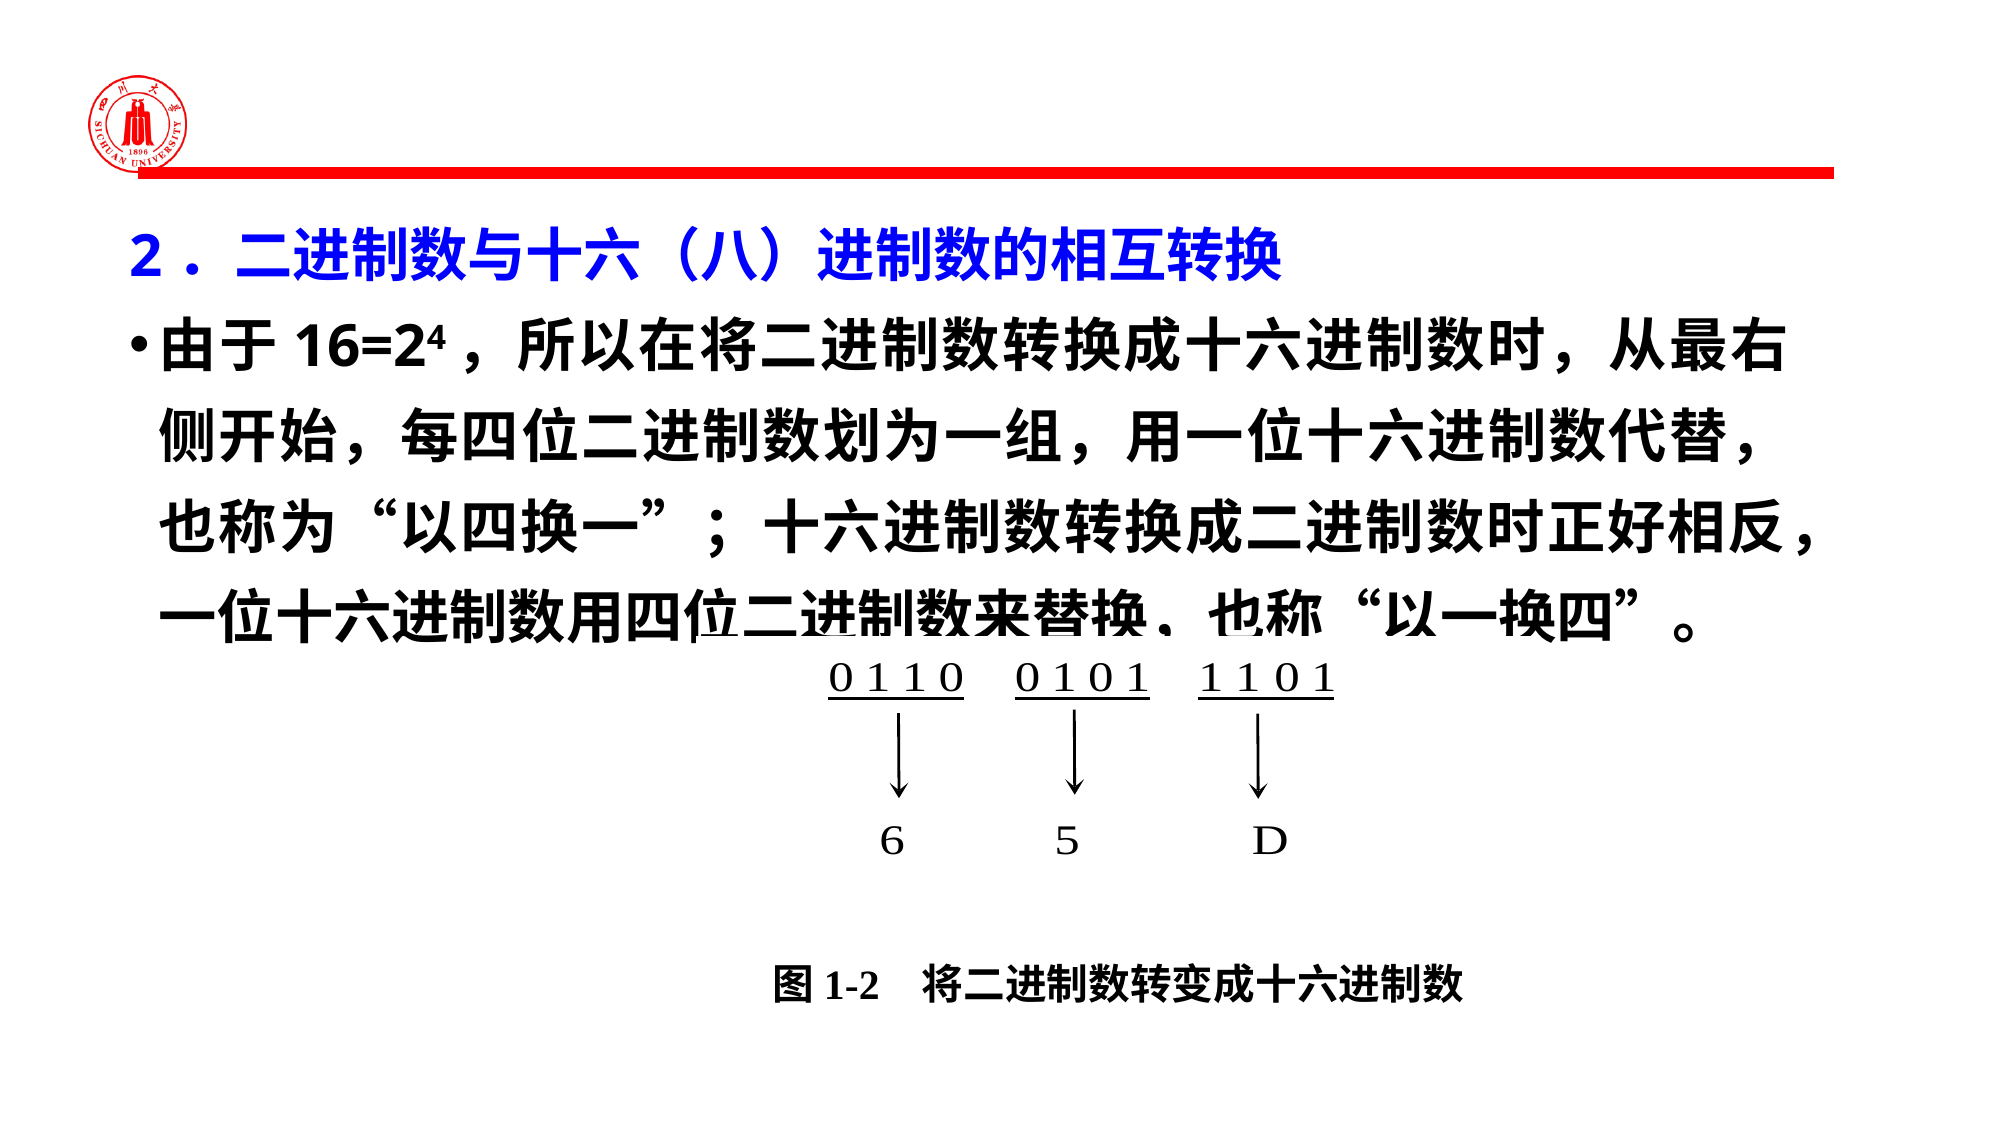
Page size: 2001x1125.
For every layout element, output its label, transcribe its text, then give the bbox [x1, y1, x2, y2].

list 2．二进制数与十六（八）进制数的相互转换 由于16=24，所以在将二进制数转换成十六进制数时，从最右侧开始，每四位二进制数划为一组，用一位十六进制数代替，也称为“以四换一”；十六进制数转换成二进制数时正好相反，一位十六进制数用四位二进制数来替换，也称“以一换四”。 [114, 196, 1804, 672]
picture [88, 75, 187, 173]
text_box 图1-2 将二进制数转变成十六进制数 [630, 950, 1606, 1026]
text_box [692, 633, 1544, 967]
